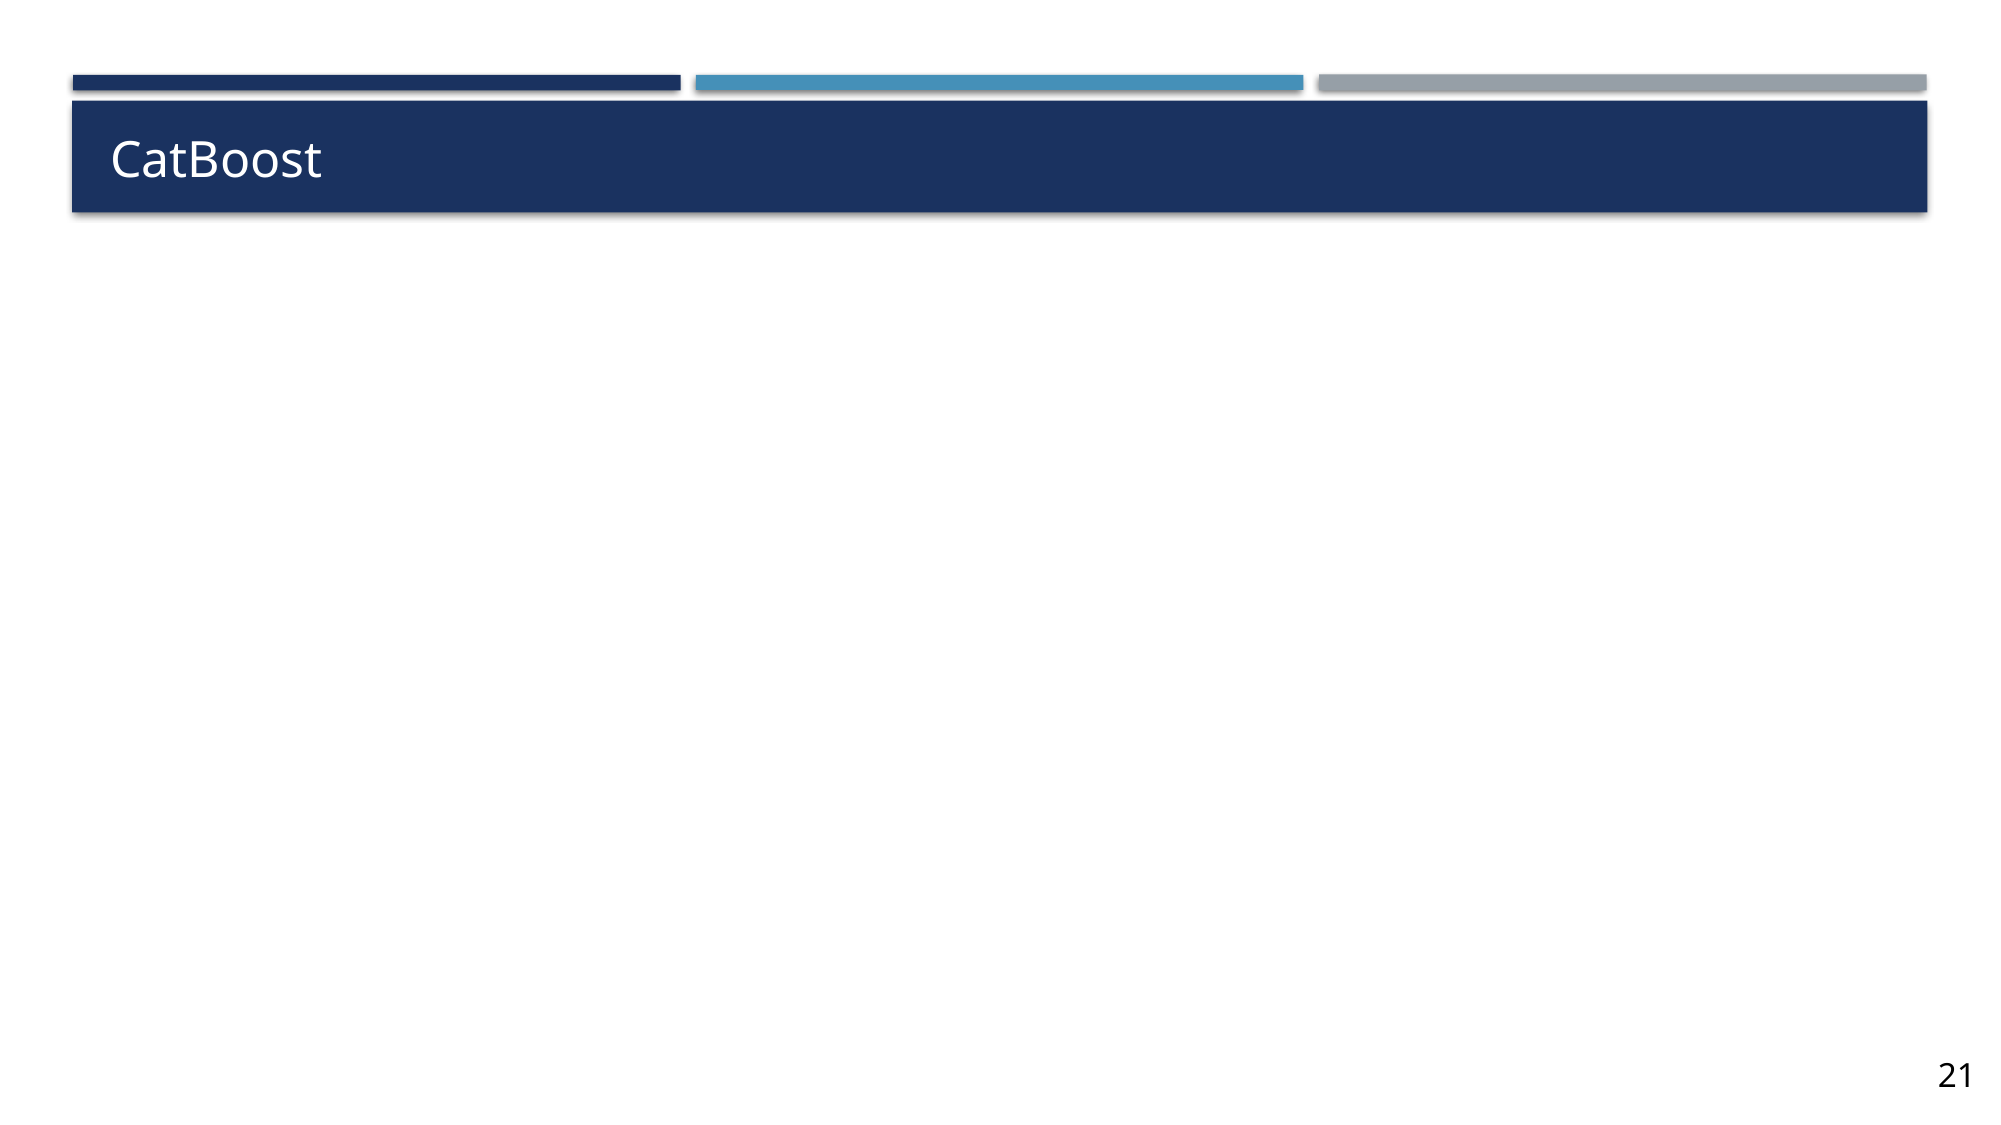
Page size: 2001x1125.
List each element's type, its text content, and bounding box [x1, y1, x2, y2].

title CatBoost [95, 115, 1905, 196]
slide_number 21 [1818, 1047, 1991, 1108]
